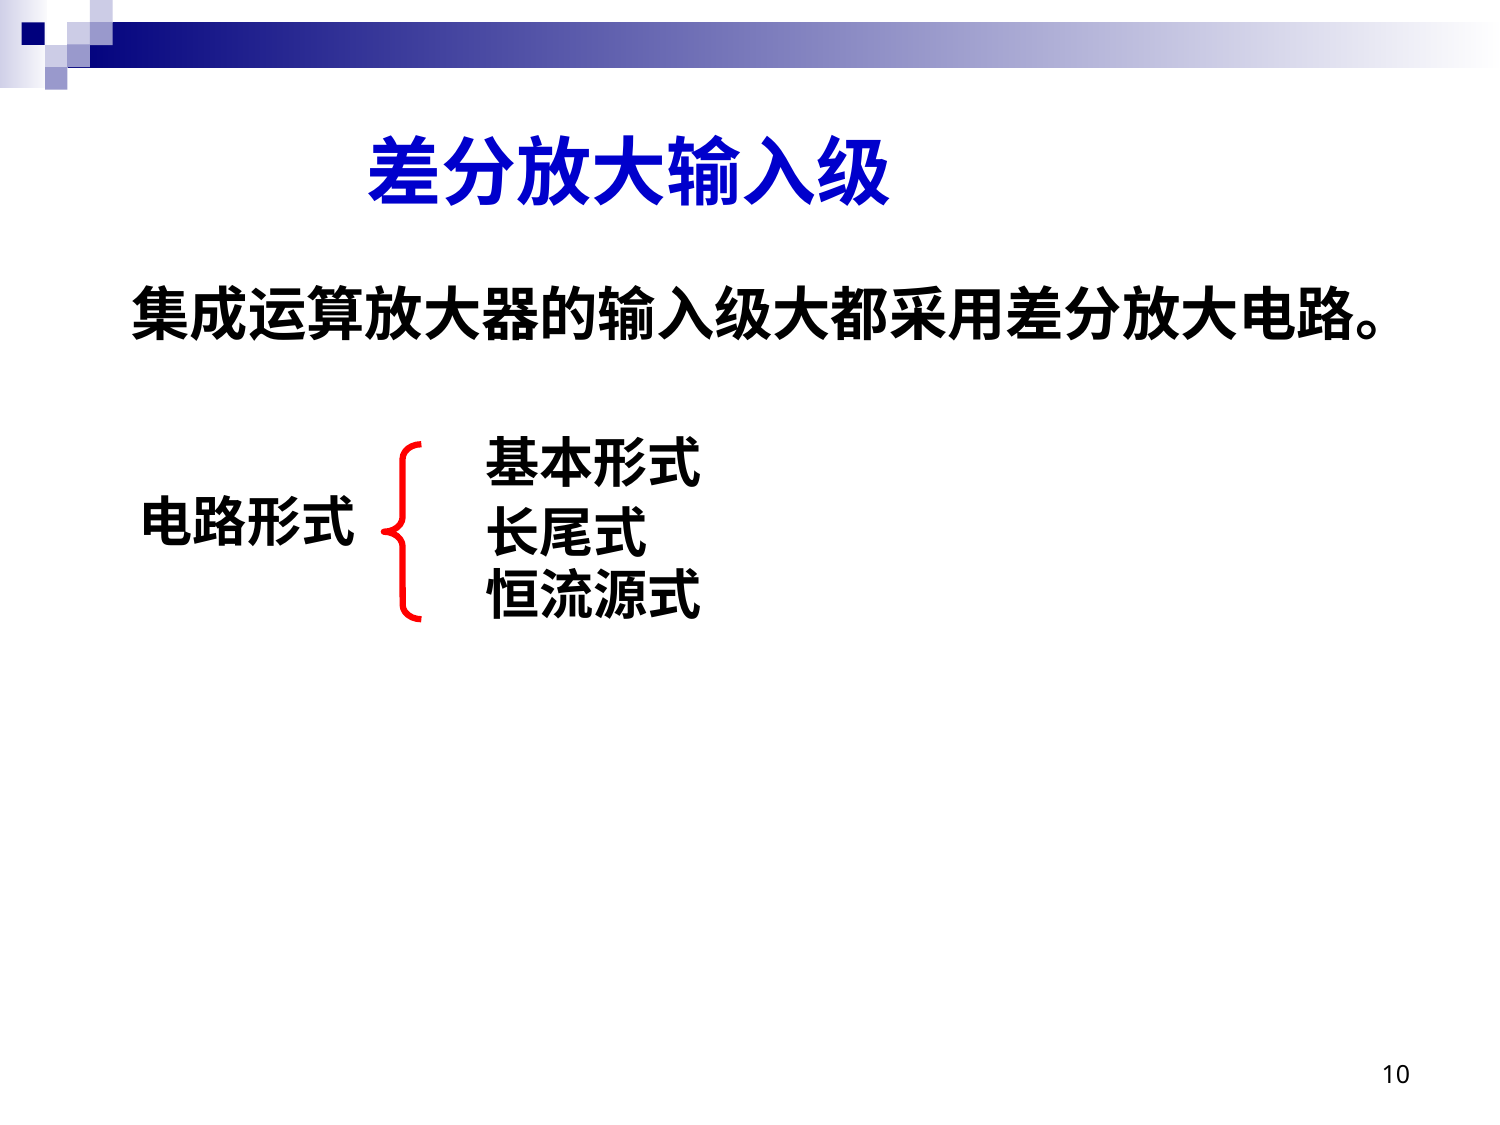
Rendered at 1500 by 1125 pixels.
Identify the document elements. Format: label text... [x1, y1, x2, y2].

text_box 恒流源式 [470, 553, 833, 633]
text_box 长尾式 [470, 490, 833, 553]
text_box 差分放大输入级 [351, 117, 996, 222]
text_box 集成运算放大器的输入级大都采用差分放大电路。 [117, 269, 1465, 355]
text_box 基本形式 [470, 420, 833, 490]
text_box 电路形式 [123, 479, 387, 560]
text_box [1074, 1024, 1425, 1100]
text_box [383, 444, 422, 620]
